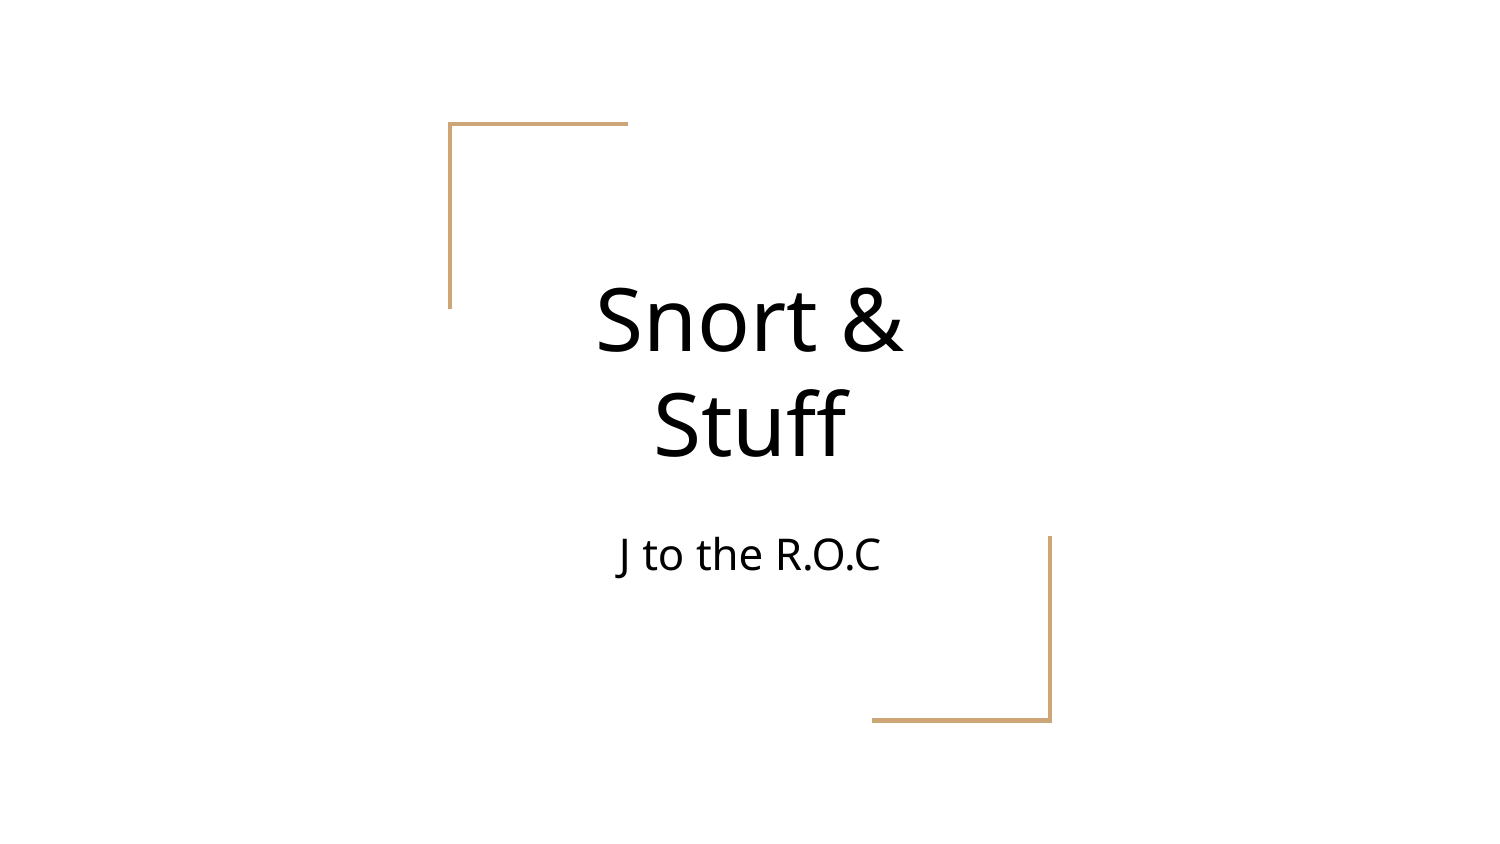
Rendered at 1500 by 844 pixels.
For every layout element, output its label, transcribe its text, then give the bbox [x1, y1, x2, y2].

title Snort & Stuff [499, 236, 1001, 490]
subtitle J to the R.O.C [499, 511, 1001, 627]
